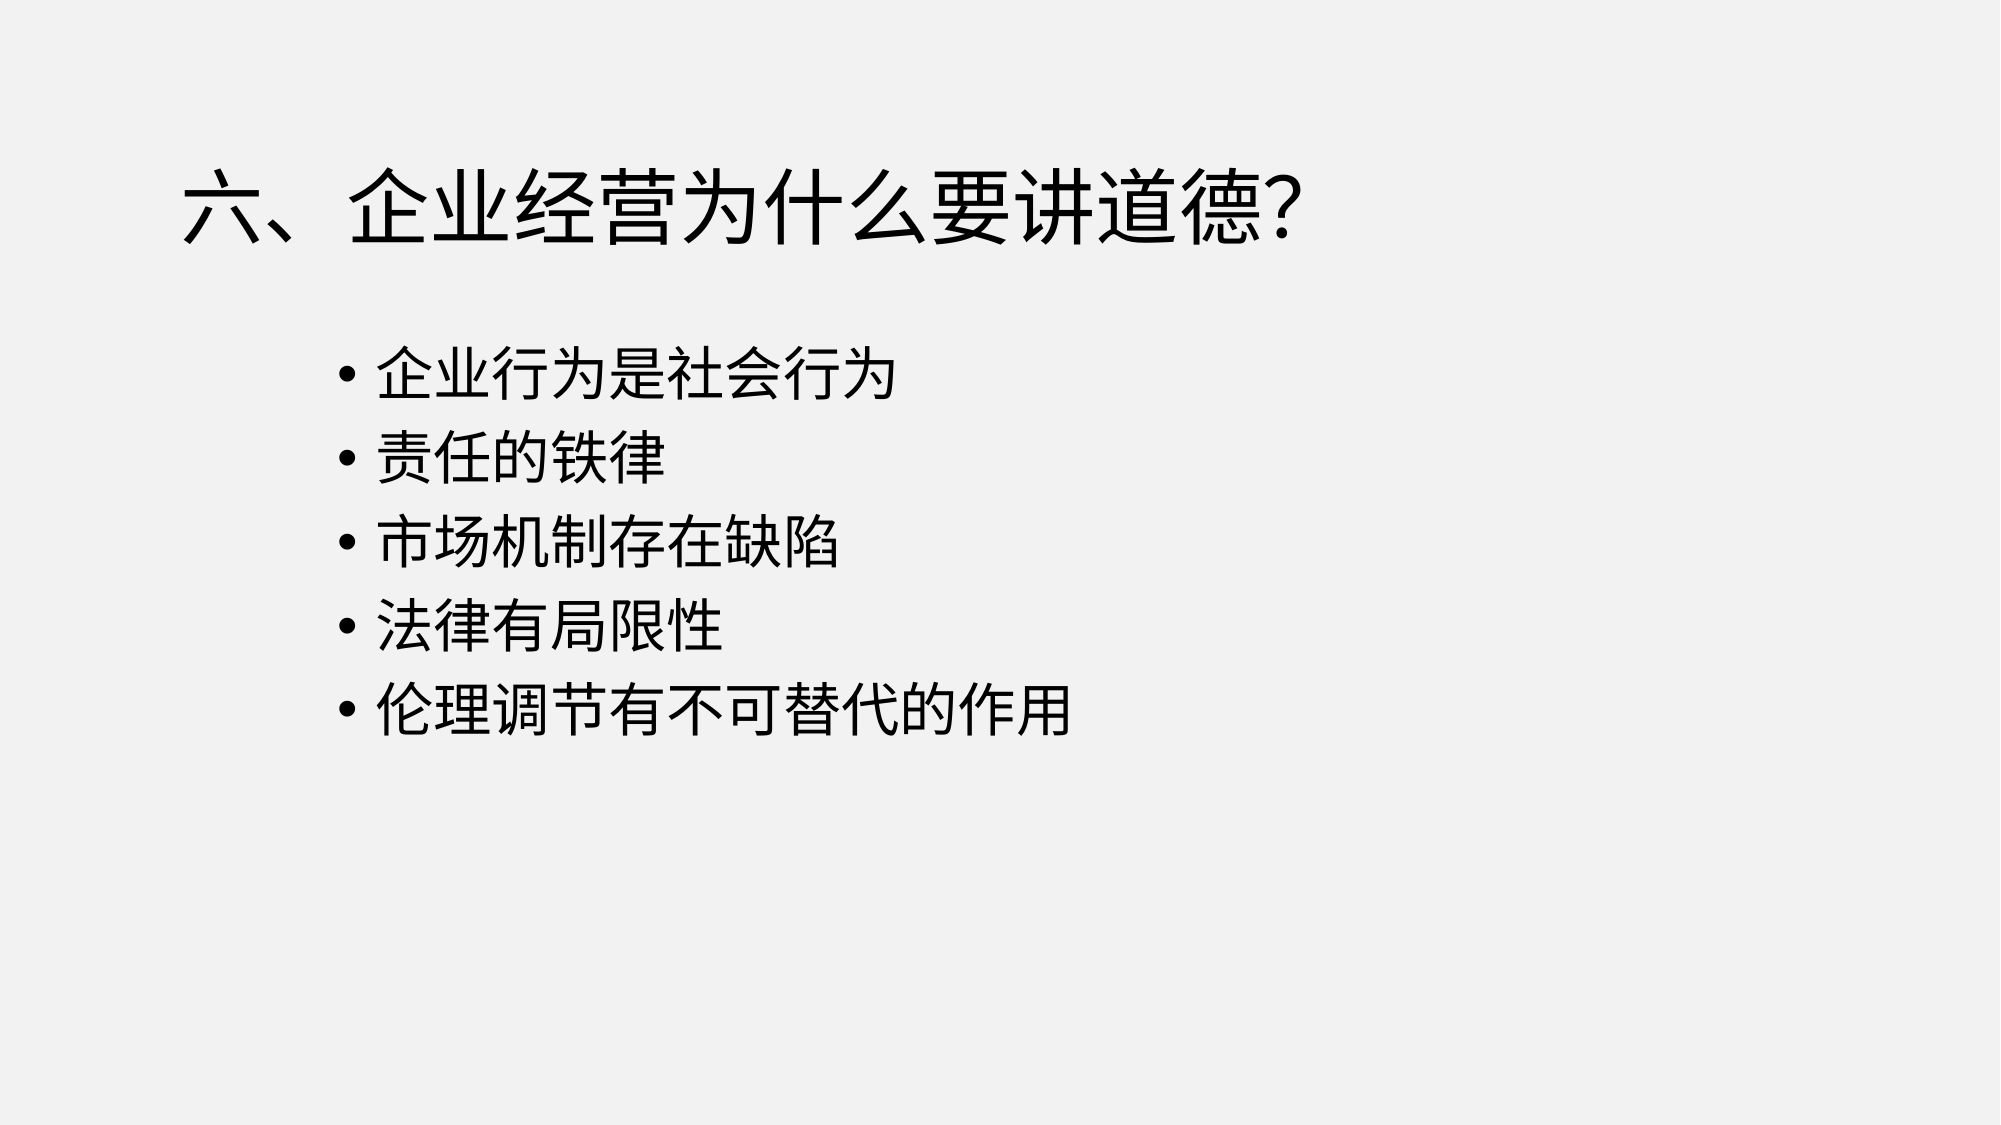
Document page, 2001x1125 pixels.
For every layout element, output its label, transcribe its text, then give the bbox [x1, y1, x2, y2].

list 企业行为是社会行为 责任的铁律 市场机制存在缺陷 法律有局限性 伦理调节有不可替代的作用 [322, 338, 1604, 889]
title 六、企业经营为什么要讲道德？ [165, 148, 1850, 276]
